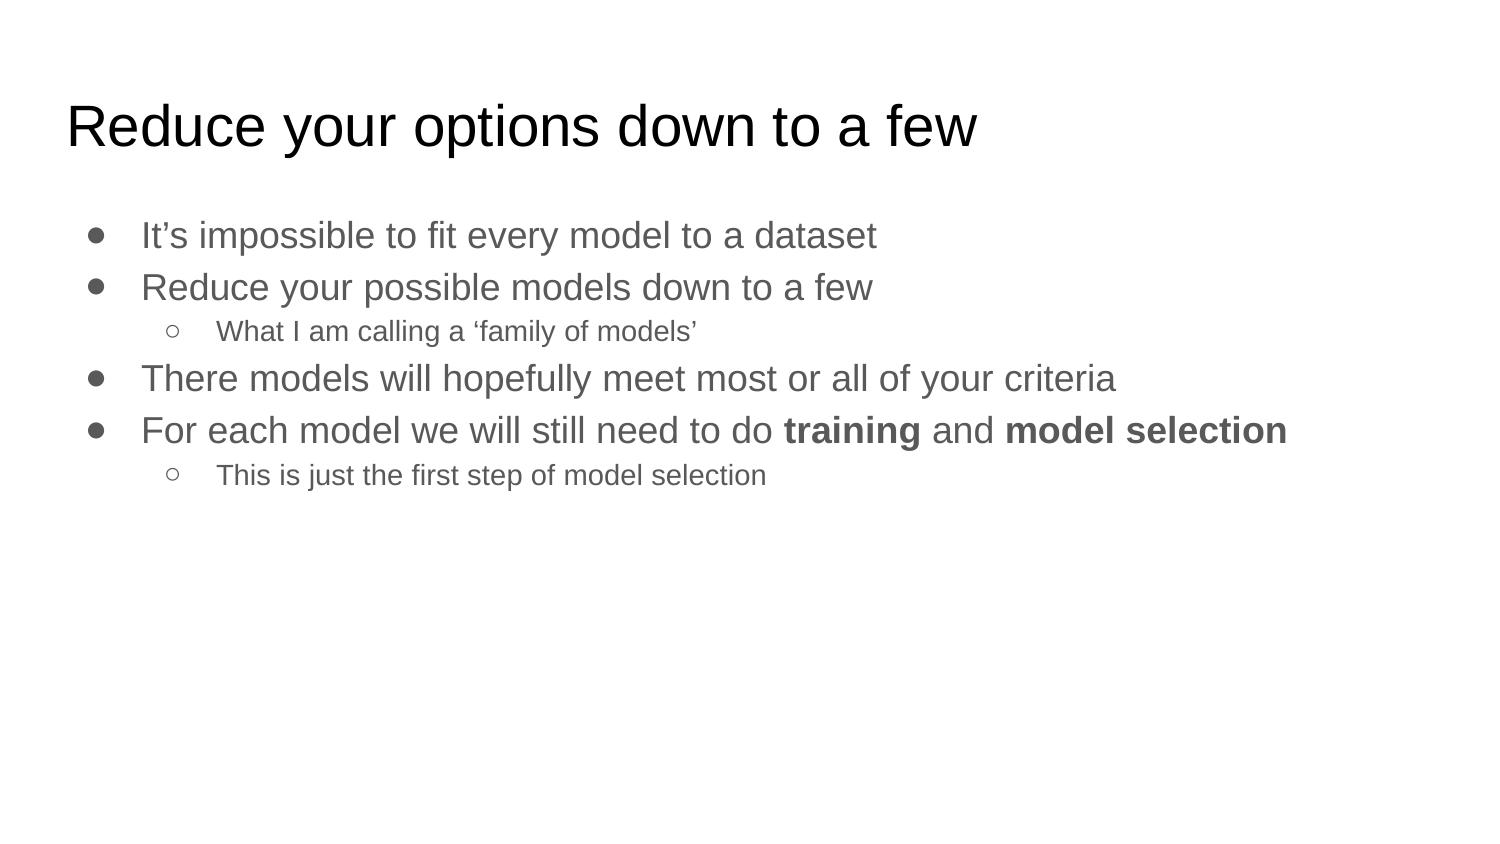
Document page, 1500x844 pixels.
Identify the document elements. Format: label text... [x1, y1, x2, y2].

title Reduce your options down to a few [51, 72, 1449, 167]
list It’s impossible to fit every model to a dataset Reduce your possible models down to a few What I am calling a ‘family of models’ There models will hopefully meet most or all of your criteria For each model we will still need to do training and model selection This is just the first step of model selection [51, 189, 1449, 750]
